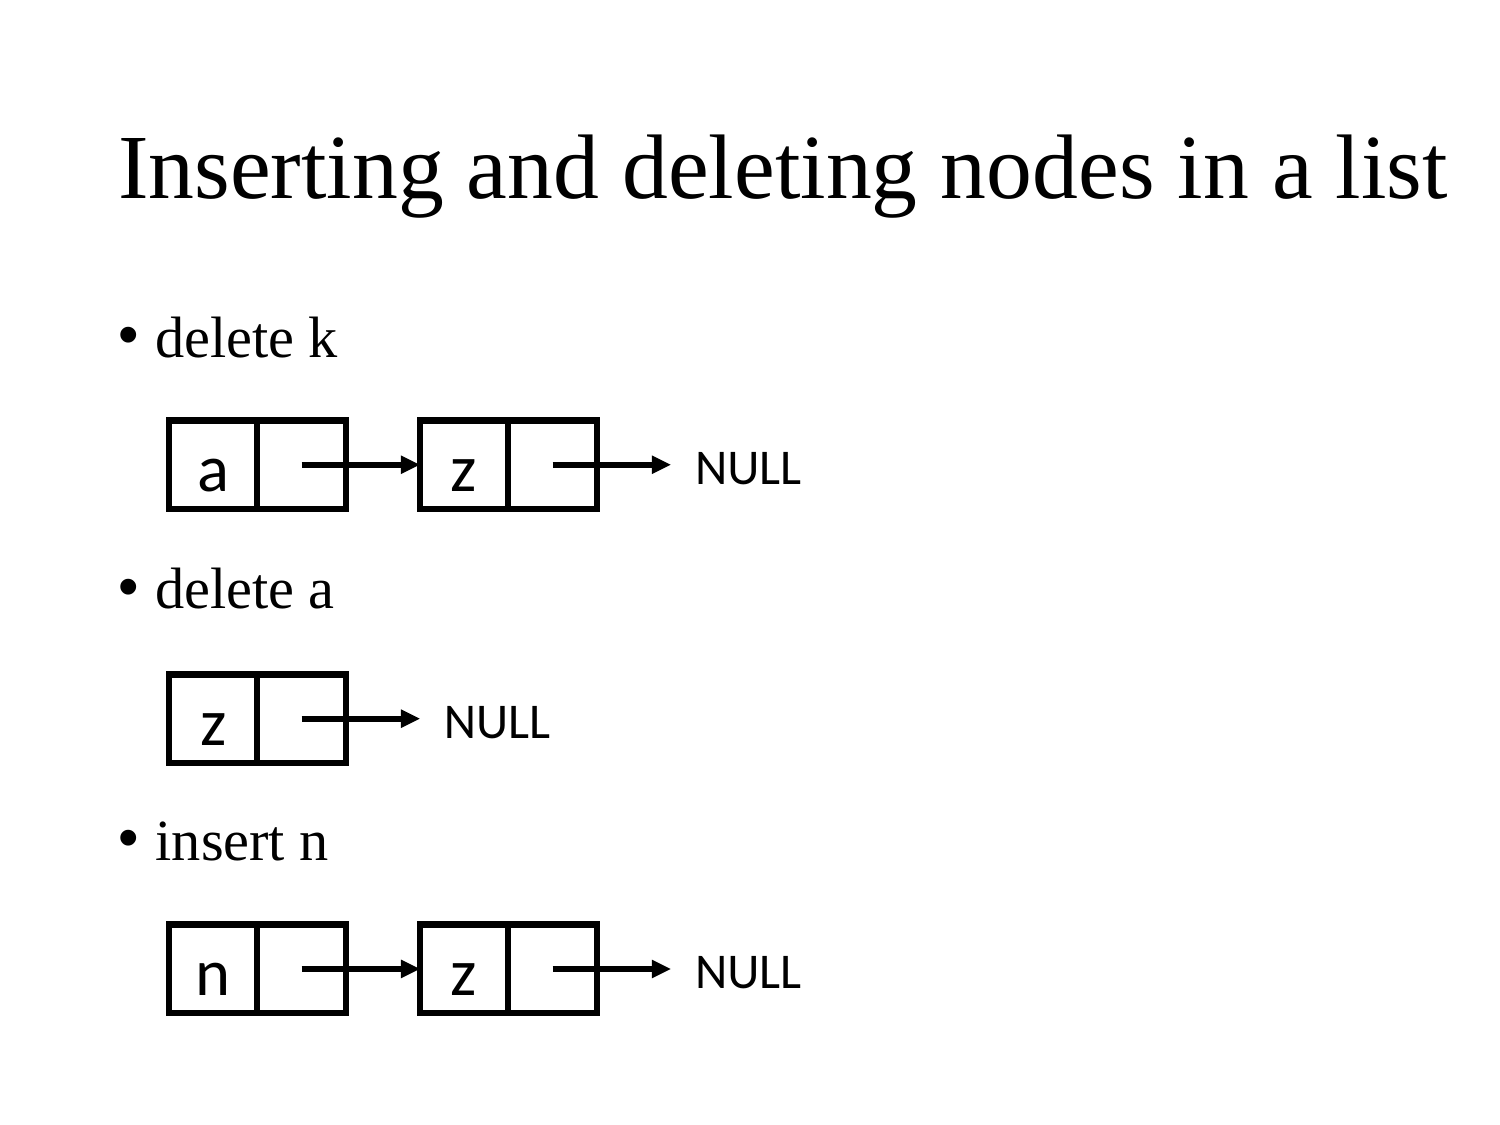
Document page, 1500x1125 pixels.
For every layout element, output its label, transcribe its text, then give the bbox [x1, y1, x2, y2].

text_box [419, 420, 597, 510]
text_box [168, 924, 346, 1014]
list delete k delete a insert n [103, 299, 1397, 1014]
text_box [168, 420, 346, 510]
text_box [168, 674, 346, 763]
text_box NULL [680, 931, 817, 1006]
text_box NULL [680, 426, 817, 502]
text_box NULL [429, 680, 566, 756]
title Inserting and deleting nodes in a list [103, 59, 1500, 278]
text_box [419, 924, 597, 1014]
